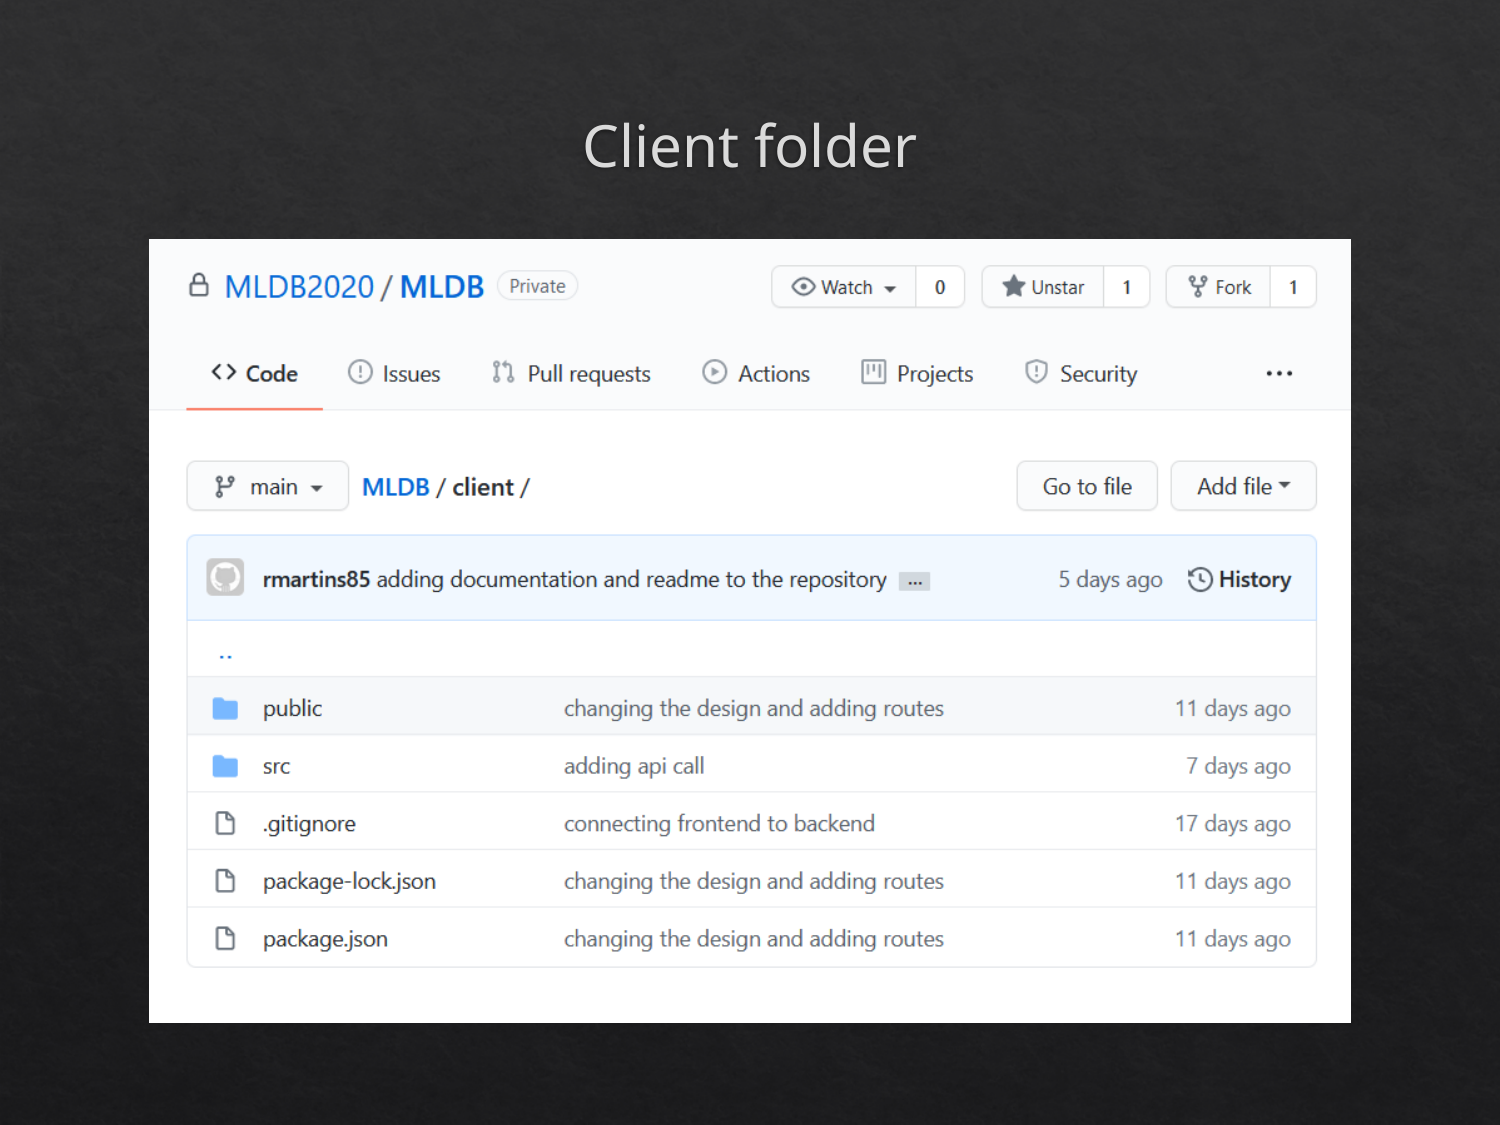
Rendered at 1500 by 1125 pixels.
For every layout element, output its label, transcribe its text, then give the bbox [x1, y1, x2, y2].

text_box Client folder [531, 89, 969, 188]
picture [149, 239, 1351, 1023]
